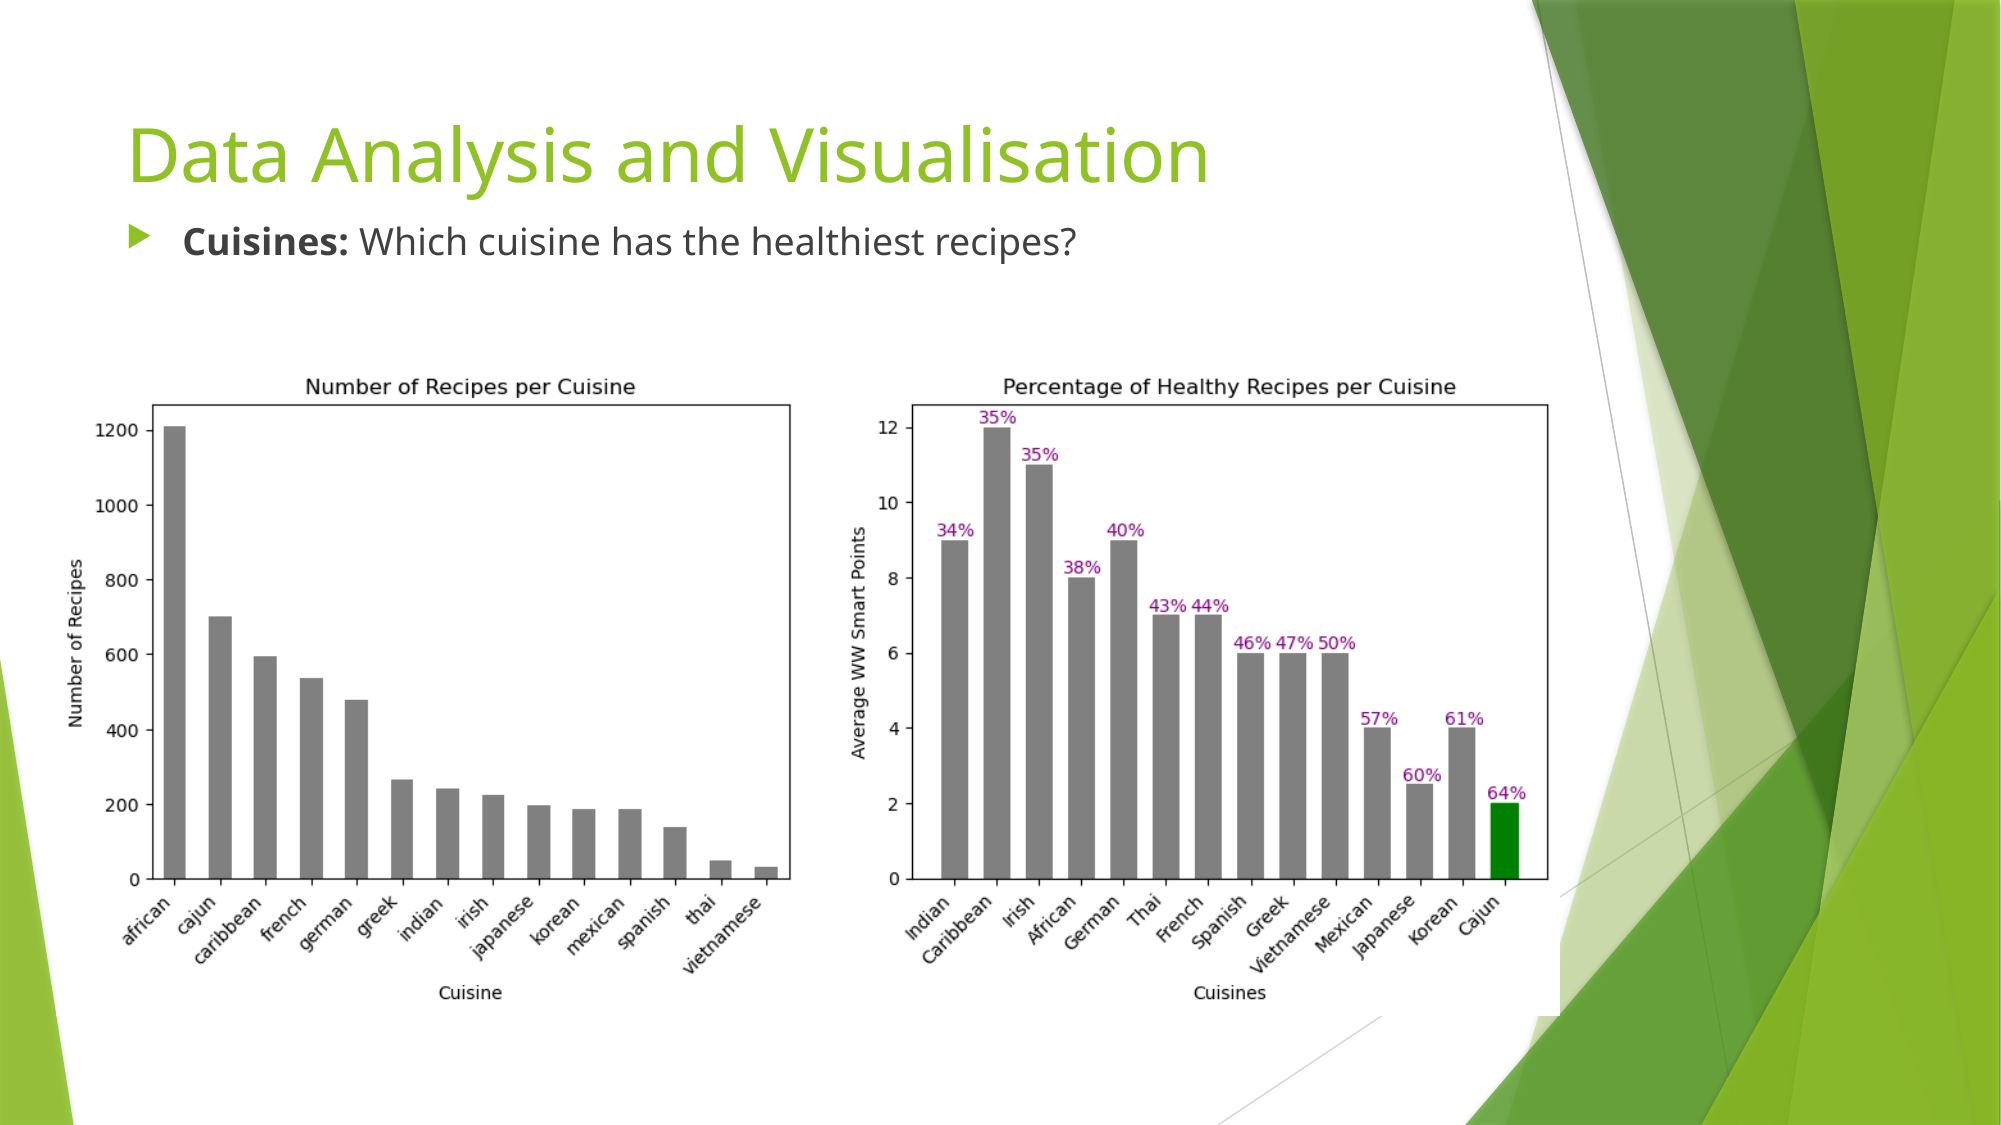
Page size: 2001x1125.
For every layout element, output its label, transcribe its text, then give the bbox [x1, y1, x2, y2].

picture [55, 365, 801, 1017]
list Cuisines: Which cuisine has the healthiest recipes? [111, 210, 1522, 404]
picture [838, 365, 1561, 1017]
title Data Analysis and Visualisation [111, 99, 1522, 210]
